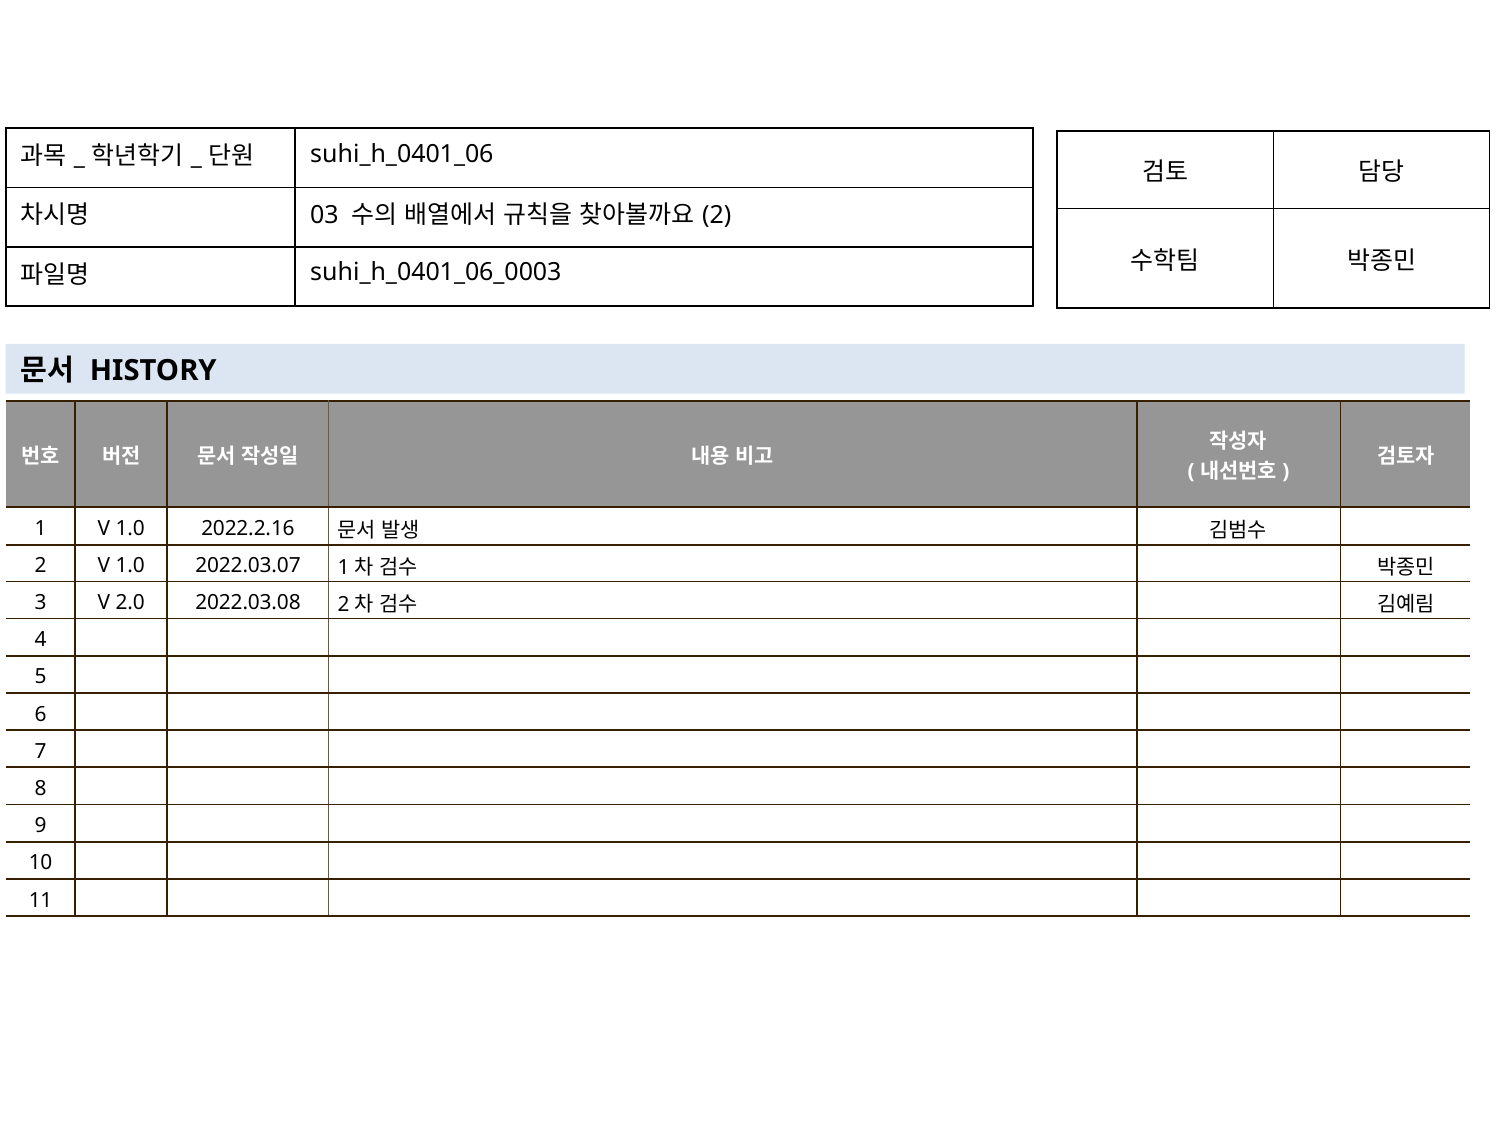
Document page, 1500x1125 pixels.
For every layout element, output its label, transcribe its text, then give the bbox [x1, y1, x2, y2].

table_cell 3 [6, 582, 74, 618]
table_cell [76, 880, 166, 915]
table_cell [168, 619, 328, 655]
table_cell [168, 805, 328, 841]
table_cell 2022.03.08 [168, 582, 328, 618]
table_cell 2022.03.07 [168, 546, 328, 581]
table_header suhi_h_0401_06 [296, 129, 1032, 187]
table_cell [76, 768, 166, 804]
table_header 버전 [76, 402, 166, 506]
table_cell 11 [6, 880, 74, 915]
table_cell [76, 731, 166, 766]
table_cell [1341, 694, 1470, 729]
table_cell [1341, 805, 1470, 841]
table_header 과목_학년학기_단원 [7, 129, 294, 187]
table_header 작성자 (내선번호) [1138, 402, 1340, 506]
table_cell 7 [6, 731, 74, 766]
table_cell [329, 768, 1136, 804]
table_cell 1차 검수 [329, 546, 1136, 581]
table_cell V 1.0 [76, 546, 166, 581]
table_cell 차시명 [7, 188, 294, 246]
table_cell [1138, 694, 1340, 729]
table_cell [168, 731, 328, 766]
table_cell V 2.0 [76, 582, 166, 618]
table_cell 2022.2.16 [168, 508, 328, 544]
table_cell 03 수의 배열에서 규칙을 찾아볼까요(2) [296, 188, 1032, 246]
table_header 검토자 [1341, 402, 1470, 506]
table_header 내용 비고 [329, 402, 1136, 506]
table_cell [1138, 731, 1340, 766]
table_cell [1341, 731, 1470, 766]
table_cell 수학팀 [1058, 209, 1273, 307]
table_cell 김예림 [1341, 582, 1470, 618]
table_cell 1 [6, 508, 74, 544]
table_cell [329, 657, 1136, 692]
table_cell [329, 619, 1136, 655]
table_cell 4 [6, 619, 74, 655]
table_cell [168, 843, 328, 878]
table_cell suhi_h_0401_06_0003 [296, 248, 1032, 305]
table_cell 2차 검수 [329, 582, 1136, 618]
table_cell [1341, 880, 1470, 915]
table_cell [76, 657, 166, 692]
table_cell [1138, 805, 1340, 841]
text_box 문서 HISTORY [5, 343, 1465, 394]
table_cell [168, 880, 328, 915]
table_cell 박종민 [1274, 209, 1489, 307]
table_cell [1341, 619, 1470, 655]
table_cell 5 [6, 657, 74, 692]
table_cell [1138, 619, 1340, 655]
table_cell 8 [6, 768, 74, 804]
table_cell [329, 805, 1136, 841]
table_cell [1138, 657, 1340, 692]
table_cell [1138, 582, 1340, 618]
table_cell 9 [6, 805, 74, 841]
table_cell [1138, 546, 1340, 581]
table_cell [76, 805, 166, 841]
table_header 번호 [6, 402, 74, 506]
table_header 문서 작성일 [168, 402, 328, 506]
table_cell [1138, 880, 1340, 915]
table_cell [76, 694, 166, 729]
table_cell [76, 619, 166, 655]
table_cell [1341, 657, 1470, 692]
table_cell [329, 880, 1136, 915]
table_cell [1138, 768, 1340, 804]
table_cell [1341, 768, 1470, 804]
table_cell 박종민 [1341, 546, 1470, 581]
table_cell [76, 843, 166, 878]
table_cell [1341, 508, 1470, 544]
table_cell [1138, 843, 1340, 878]
table_cell 김범수 [1138, 508, 1340, 544]
table_cell [168, 657, 328, 692]
table_header 담당 [1274, 132, 1489, 208]
table_cell [329, 694, 1136, 729]
table_cell 2 [6, 546, 74, 581]
table_cell 10 [6, 843, 74, 878]
table_cell [329, 843, 1136, 878]
table_cell [168, 694, 328, 729]
table_cell 문서 발생 [329, 508, 1136, 544]
table_cell 6 [6, 694, 74, 729]
table_cell [168, 768, 328, 804]
table_cell V 1.0 [76, 508, 166, 544]
table_cell 파일명 [7, 248, 294, 305]
table_cell [1341, 843, 1470, 878]
table_header 검토 [1058, 132, 1273, 208]
table_cell [329, 731, 1136, 766]
